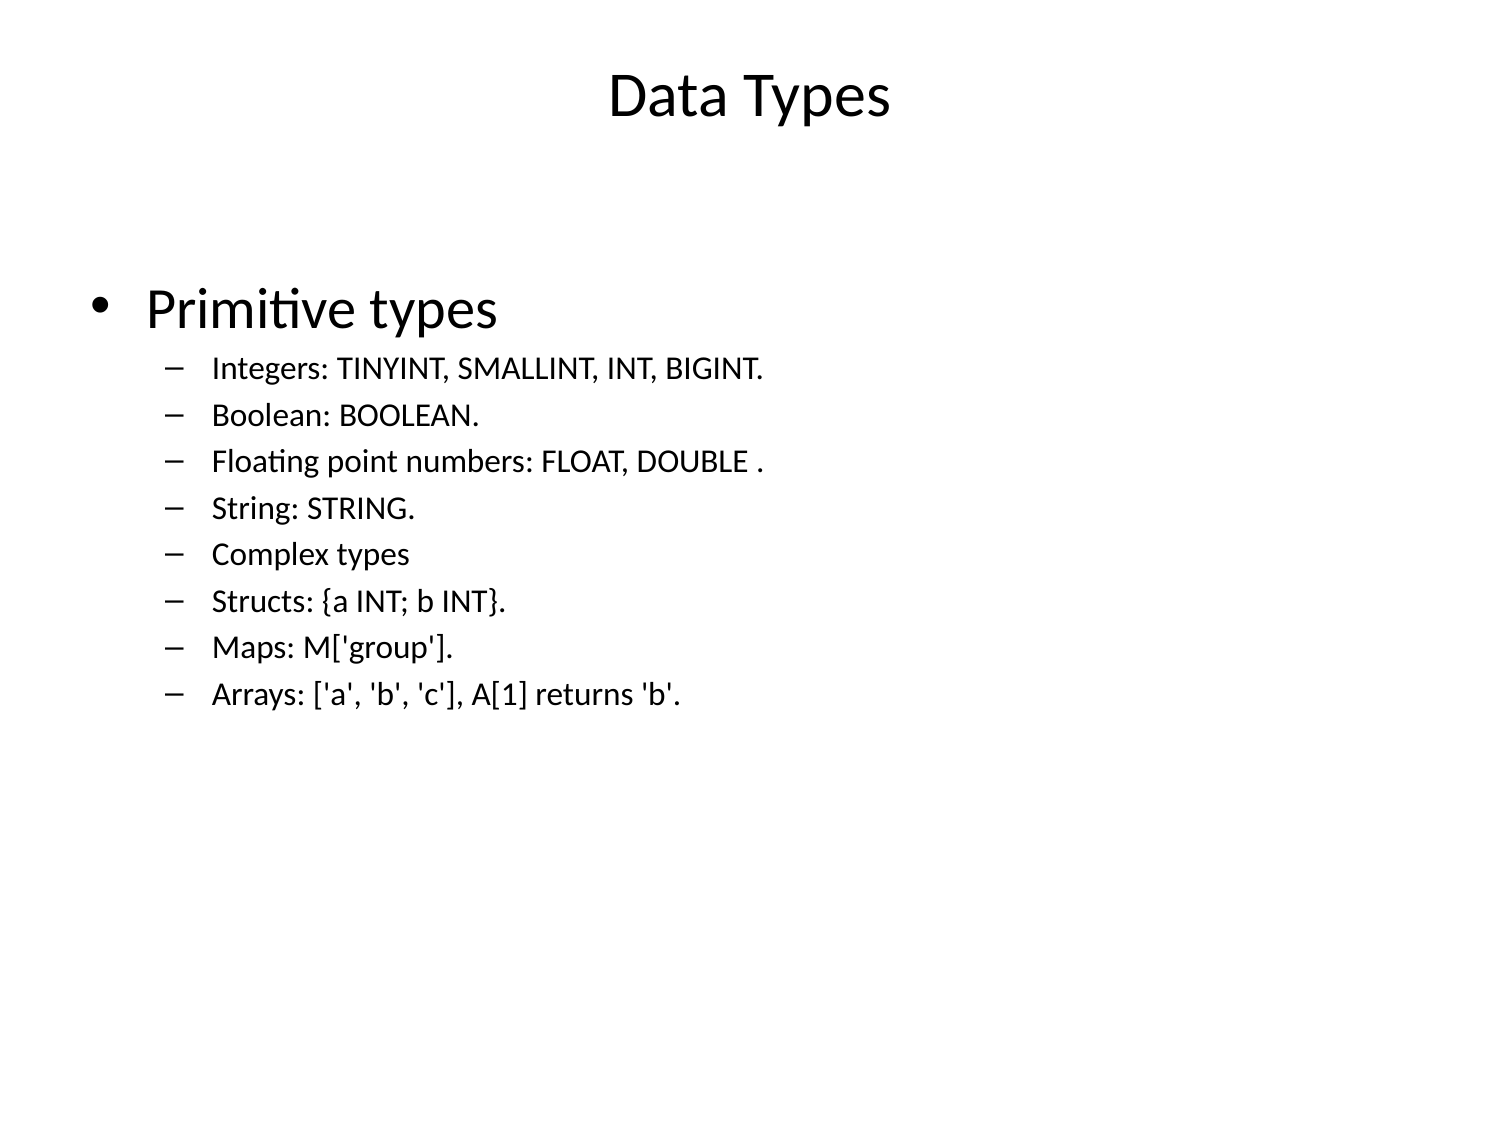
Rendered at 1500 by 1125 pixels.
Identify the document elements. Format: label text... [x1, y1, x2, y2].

list Primitive types Integers: TINYINT, SMALLINT, INT, BIGINT. Boolean: BOOLEAN. Floating point numbers: FLOAT, DOUBLE . String: STRING. Complex types Structs: {a INT; b INT}. Maps: M['group']. Arrays: ['a', 'b', 'c'], A[1] returns 'b'. [75, 262, 1425, 1005]
title Data Types [75, 45, 1425, 138]
